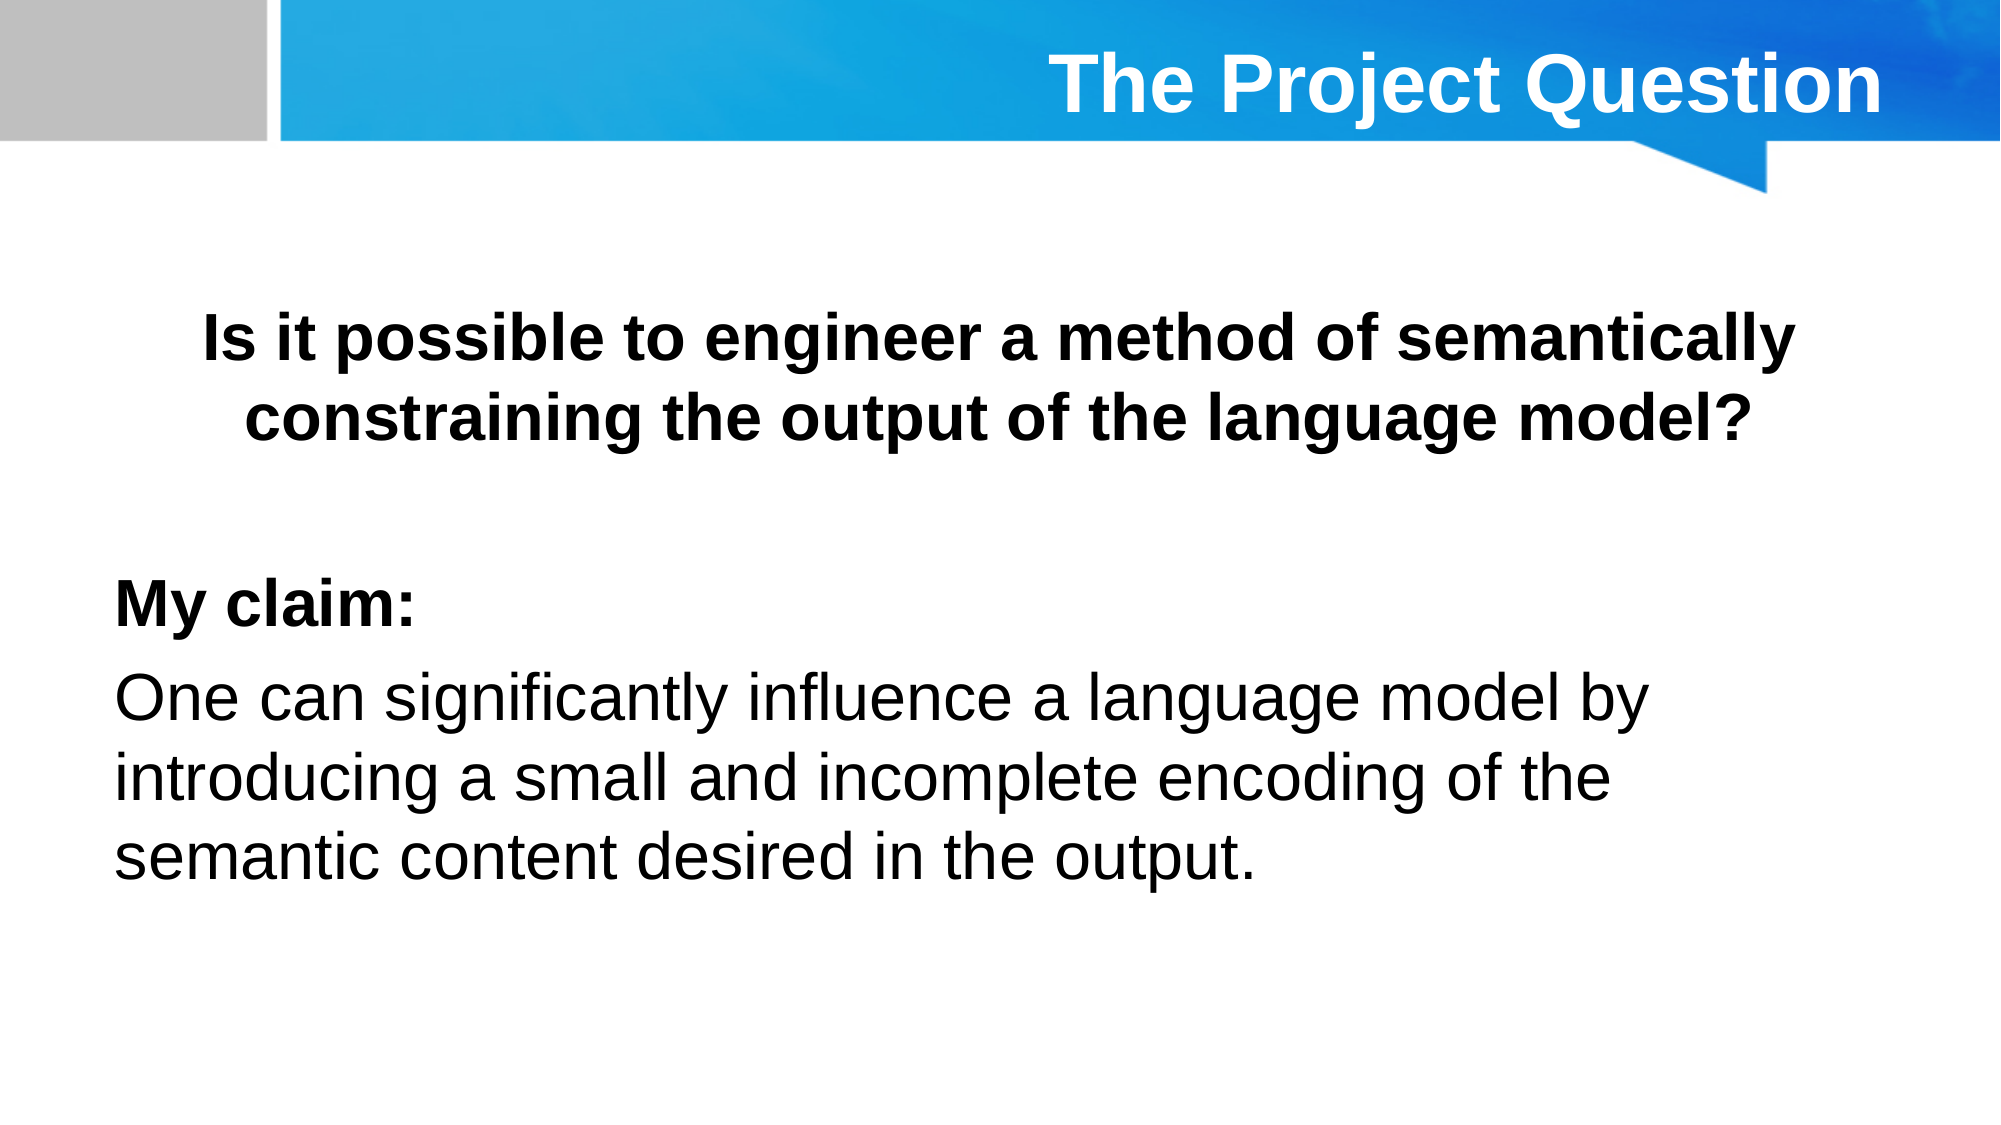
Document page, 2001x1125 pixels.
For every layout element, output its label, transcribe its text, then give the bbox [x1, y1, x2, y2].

title The Project Question [99, 30, 1901, 127]
list Is it possible to engineer a method of semantically constraining the output of the language model? My claim: One can significantly influence a language model by introducing a small and incomplete encoding of the semantic content desired in the output. [99, 192, 1901, 1006]
picture [0, 0, 2000, 1125]
